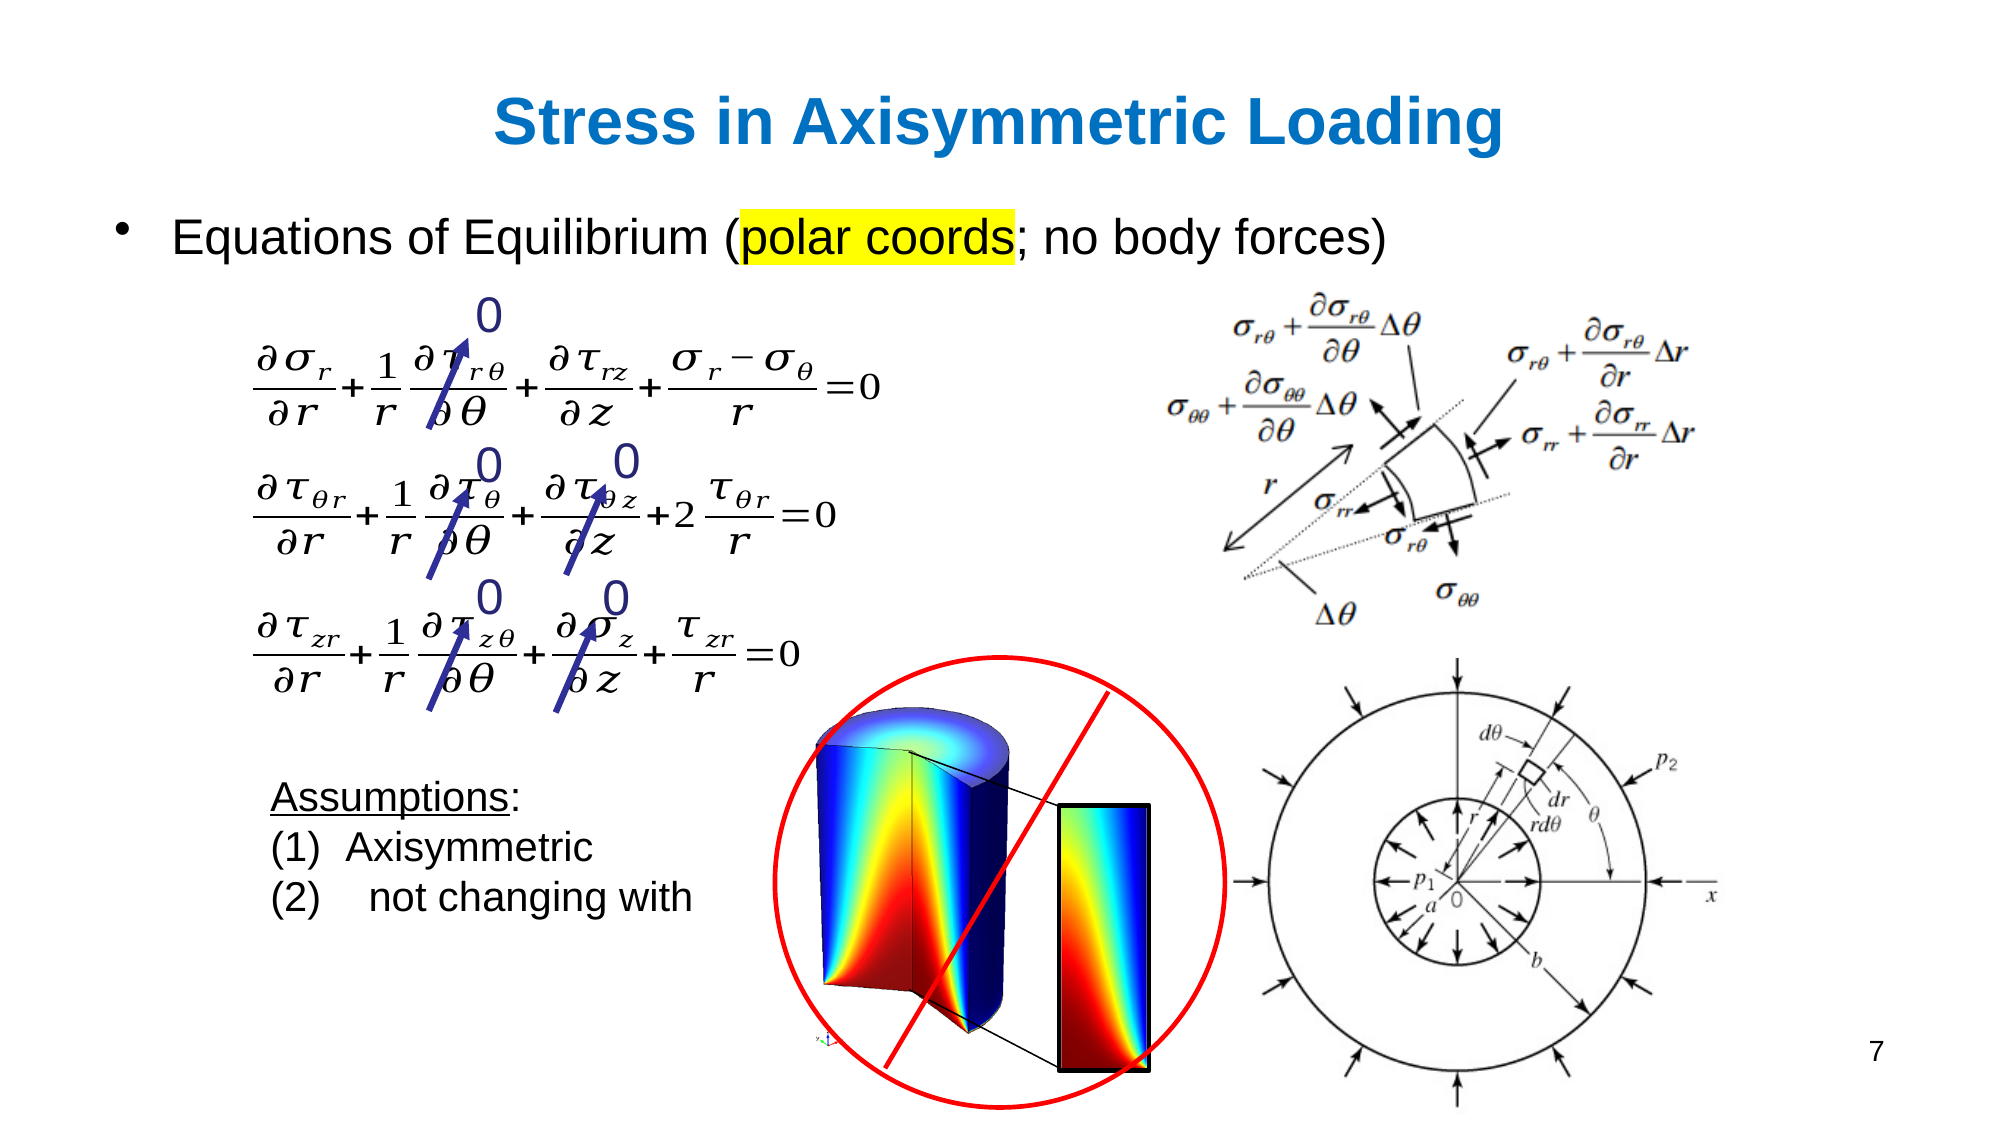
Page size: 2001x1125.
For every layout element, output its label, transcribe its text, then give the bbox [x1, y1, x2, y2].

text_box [428, 487, 469, 580]
slide_number 7 [1747, 1024, 1901, 1103]
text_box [428, 337, 469, 430]
text_box 0 [598, 421, 681, 496]
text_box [555, 620, 596, 713]
text_box 0 [460, 293, 544, 350]
text_box Stress in Axisymmetric Loading [324, 45, 1675, 191]
text_box 0 [587, 558, 671, 634]
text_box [774, 657, 1226, 1108]
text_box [565, 483, 606, 576]
picture [1109, 251, 1748, 1115]
text_box 0 [460, 556, 544, 632]
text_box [428, 619, 469, 712]
text_box Equations of Equilibrium (polar coords; no body forces) [99, 196, 1638, 293]
text_box 0 [460, 425, 544, 500]
